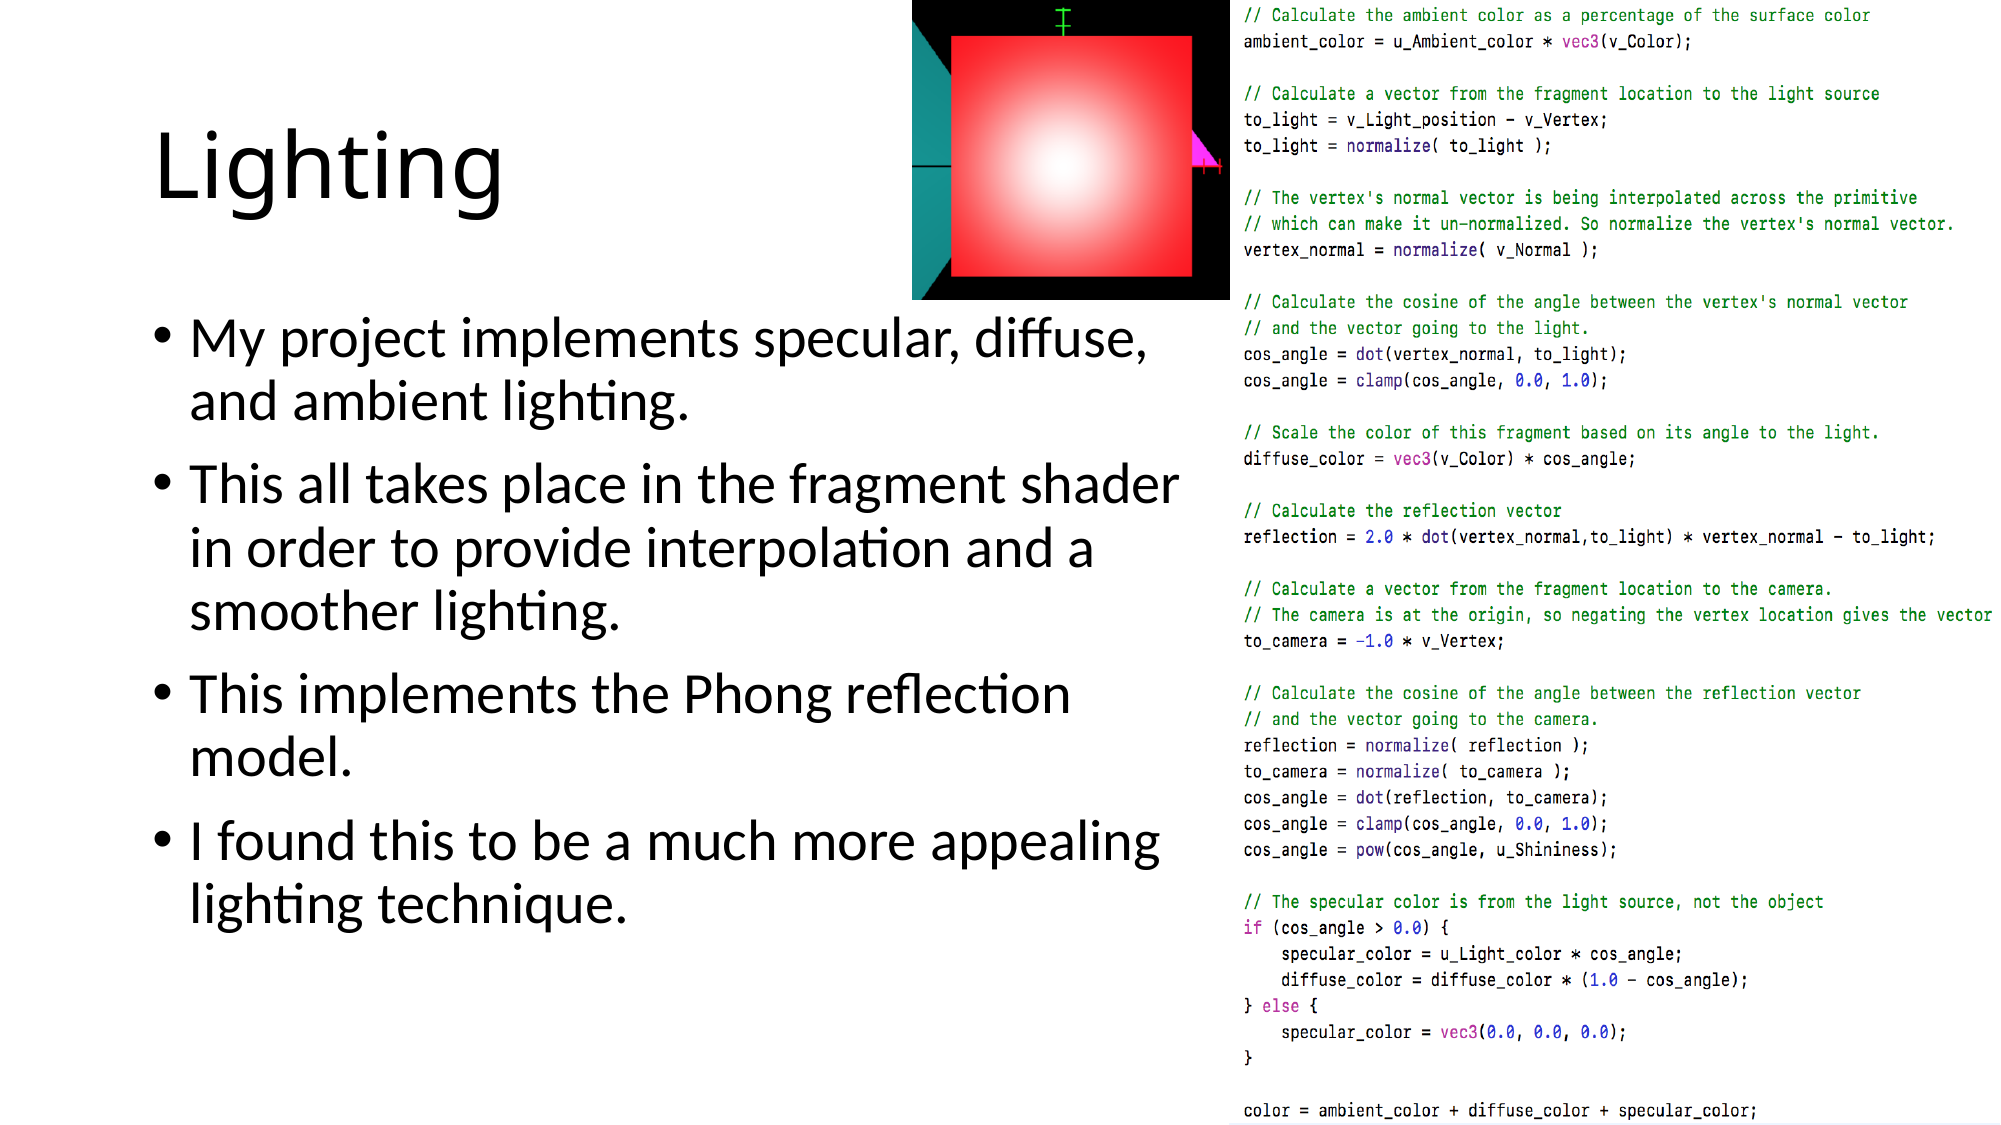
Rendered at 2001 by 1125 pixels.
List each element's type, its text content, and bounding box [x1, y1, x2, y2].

picture [912, 0, 2000, 1125]
list My project implements specular, diffuse, and ambient lighting. This all takes place in the fragment shader in order to provide interpolation and a smoother lighting. This implements the Phong reflection model. I found this to be a much more appealing lighting technique. [137, 299, 1229, 1014]
title Lighting [137, 59, 912, 278]
